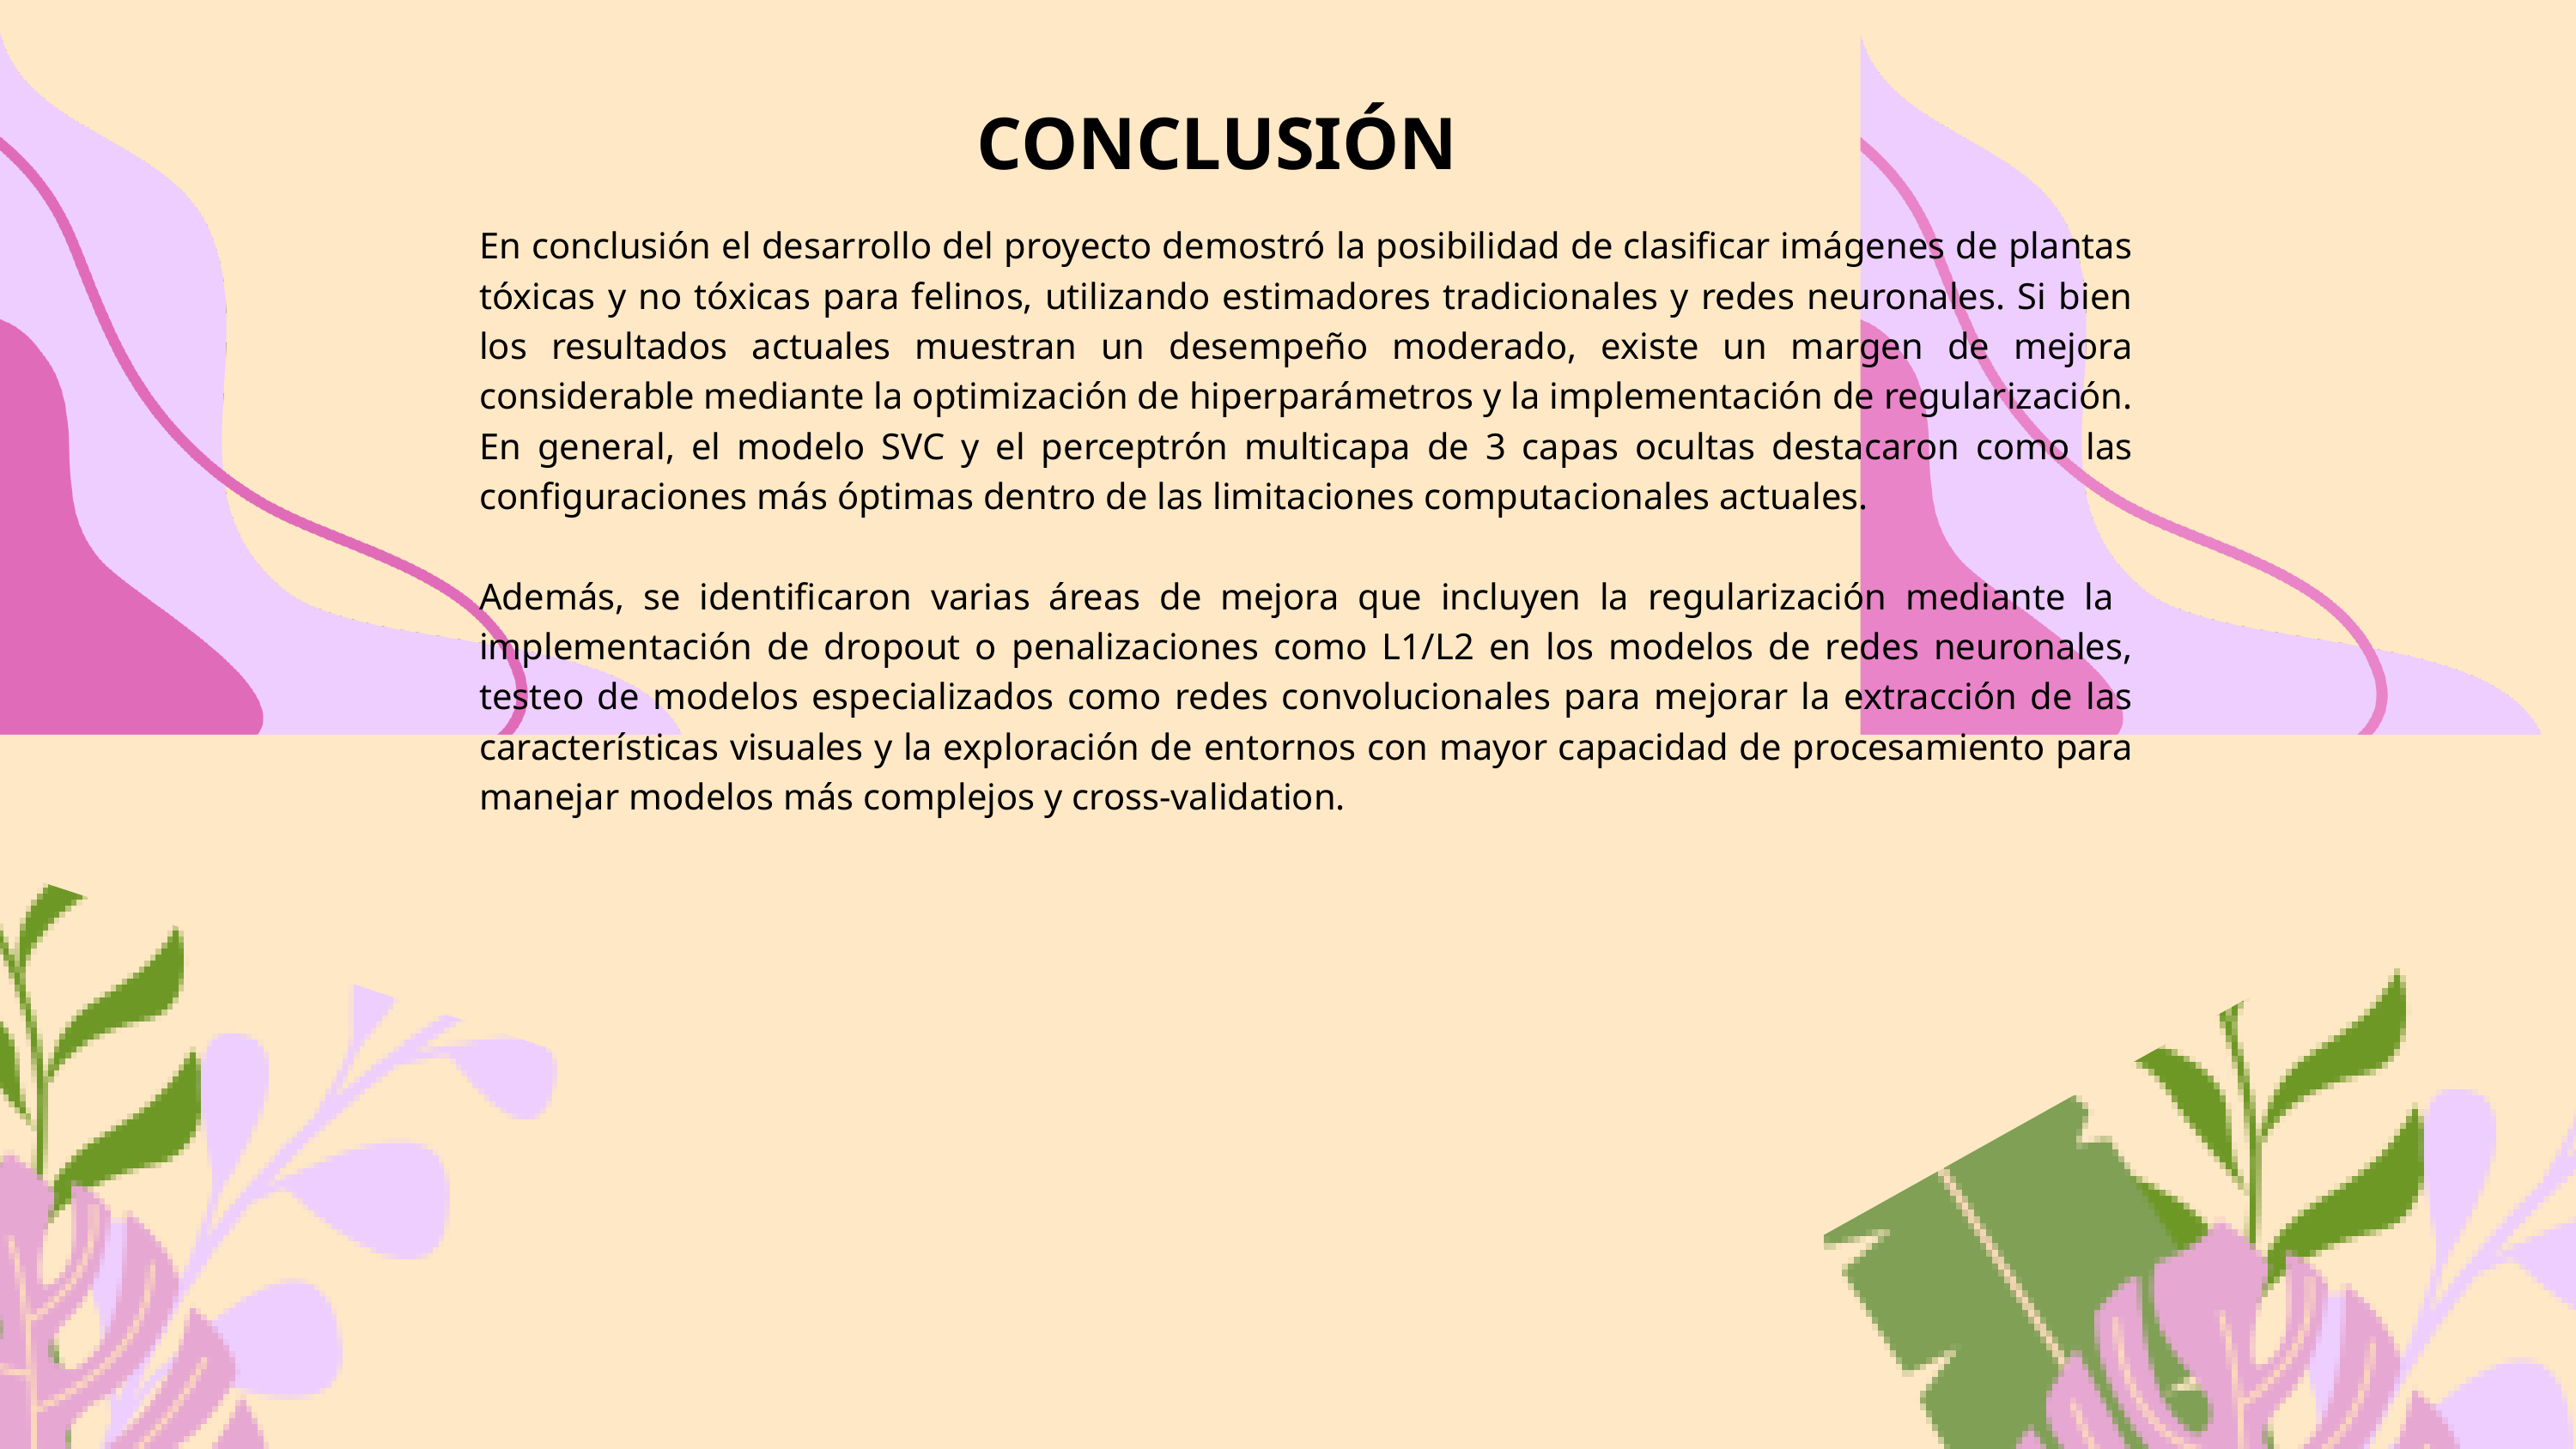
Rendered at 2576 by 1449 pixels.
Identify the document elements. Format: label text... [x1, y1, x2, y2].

text_box [1807, 848, 2576, 1449]
text_box CONCLUSIÓN [976, 118, 2253, 184]
text_box [0, 0, 716, 735]
text_box [1860, 0, 2576, 735]
text_box En conclusión el desarrollo del proyecto demostró la posibilidad de clasificar imágenes de plantas tóxicas y no tóxicas para felinos, utilizando estimadores tradicionales y redes neuronales. Si bien los resultados actuales muestran un desempeño moderado, existe un margen de mejora considerable mediante la optimización de hiperparámetros y la implementación de regularización. En general, el modelo SVC y el perceptrón multicapa de 3 capas ocultas destacaron como las configuraciones más óptimas dentro de las limitaciones computacionales actuales. Además, se identificaron varias áreas de mejora que incluyen la regularización mediante la implementación de dropout o penalizaciones como L1/L2 en los modelos de redes neuronales, testeo de modelos especializados como redes convolucionales para mejorar la extracción de las características visuales y la exploración de entornos con mayor capacidad de procesamiento para manejar modelos más complejos y cross-validation. [479, 215, 2134, 918]
text_box [0, 868, 609, 1449]
